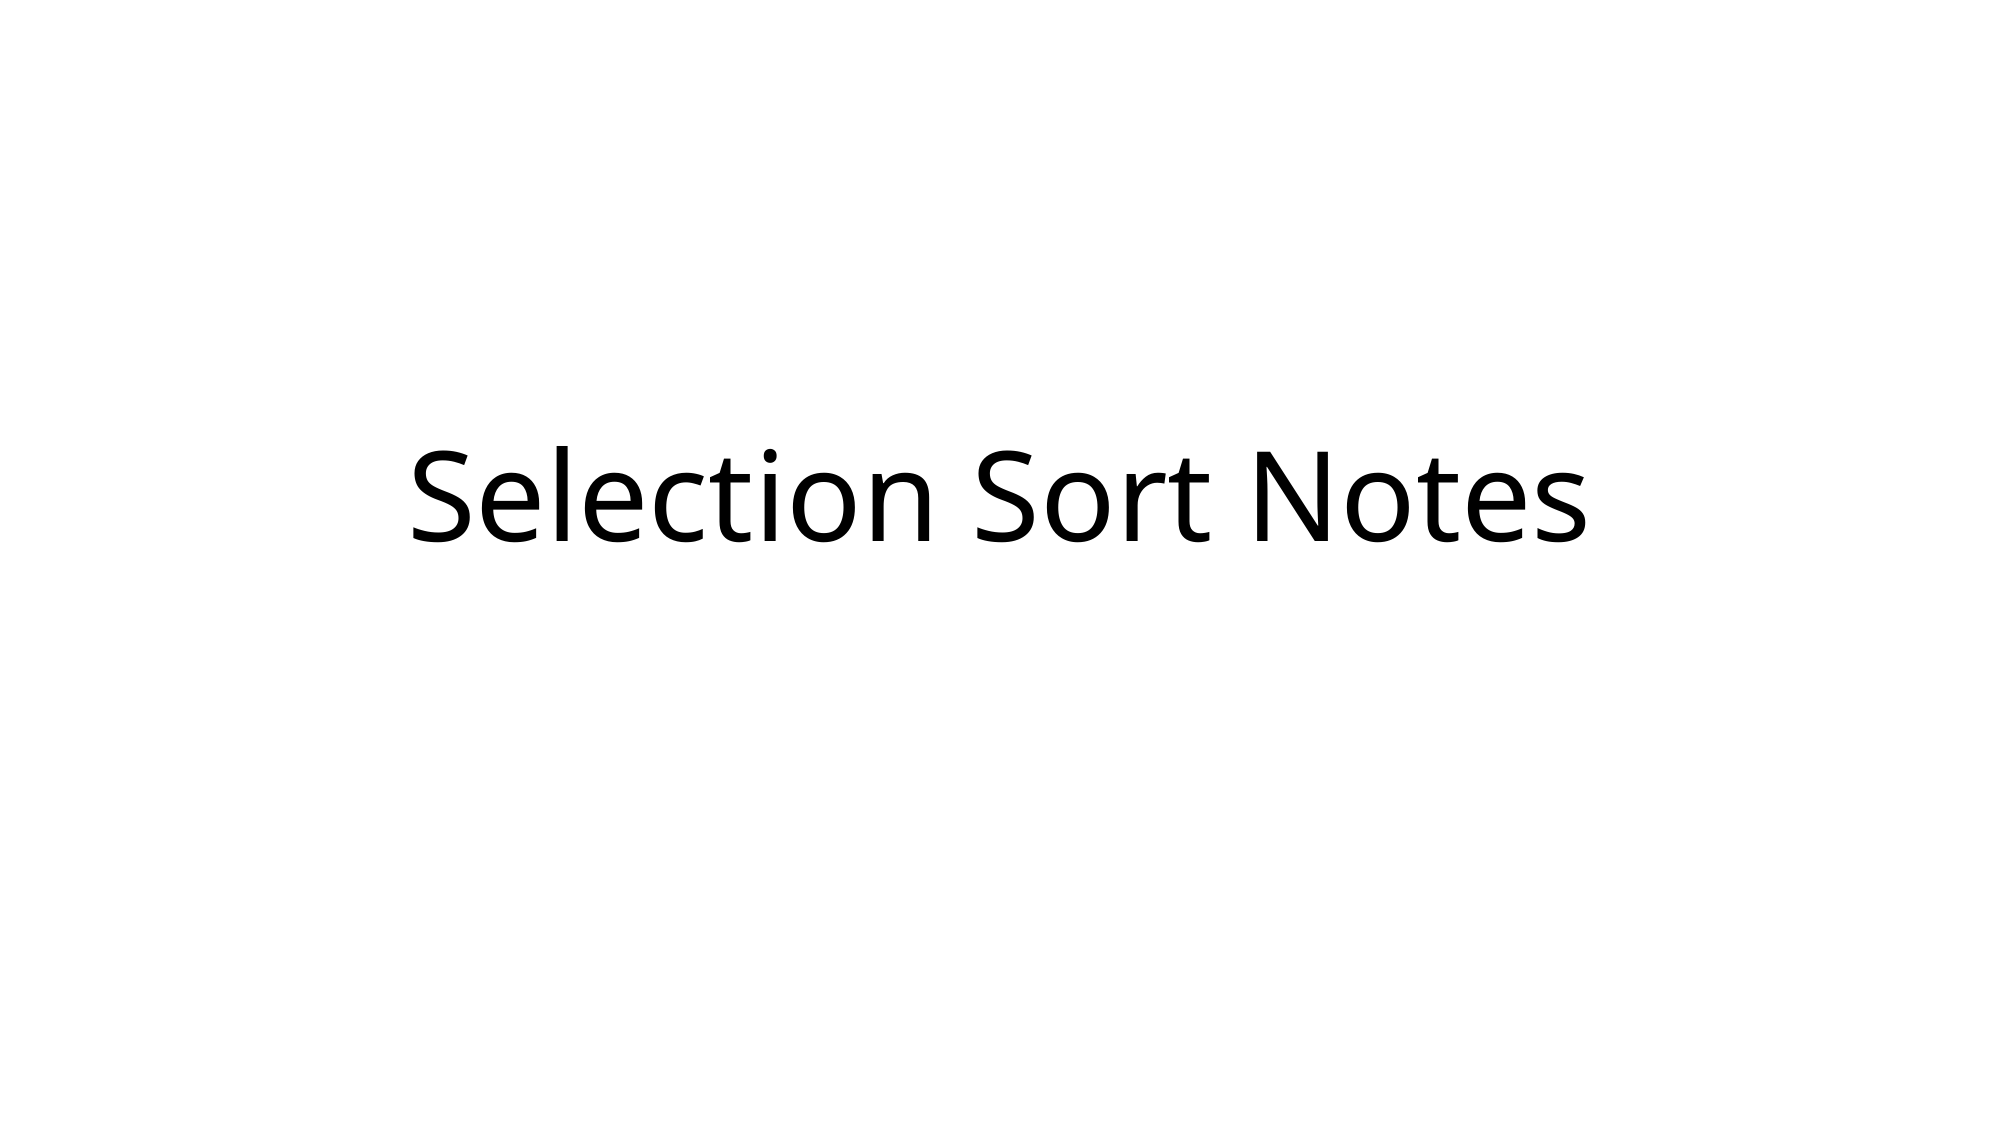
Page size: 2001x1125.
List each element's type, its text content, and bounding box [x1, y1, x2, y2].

title Selection Sort Notes [249, 184, 1750, 576]
